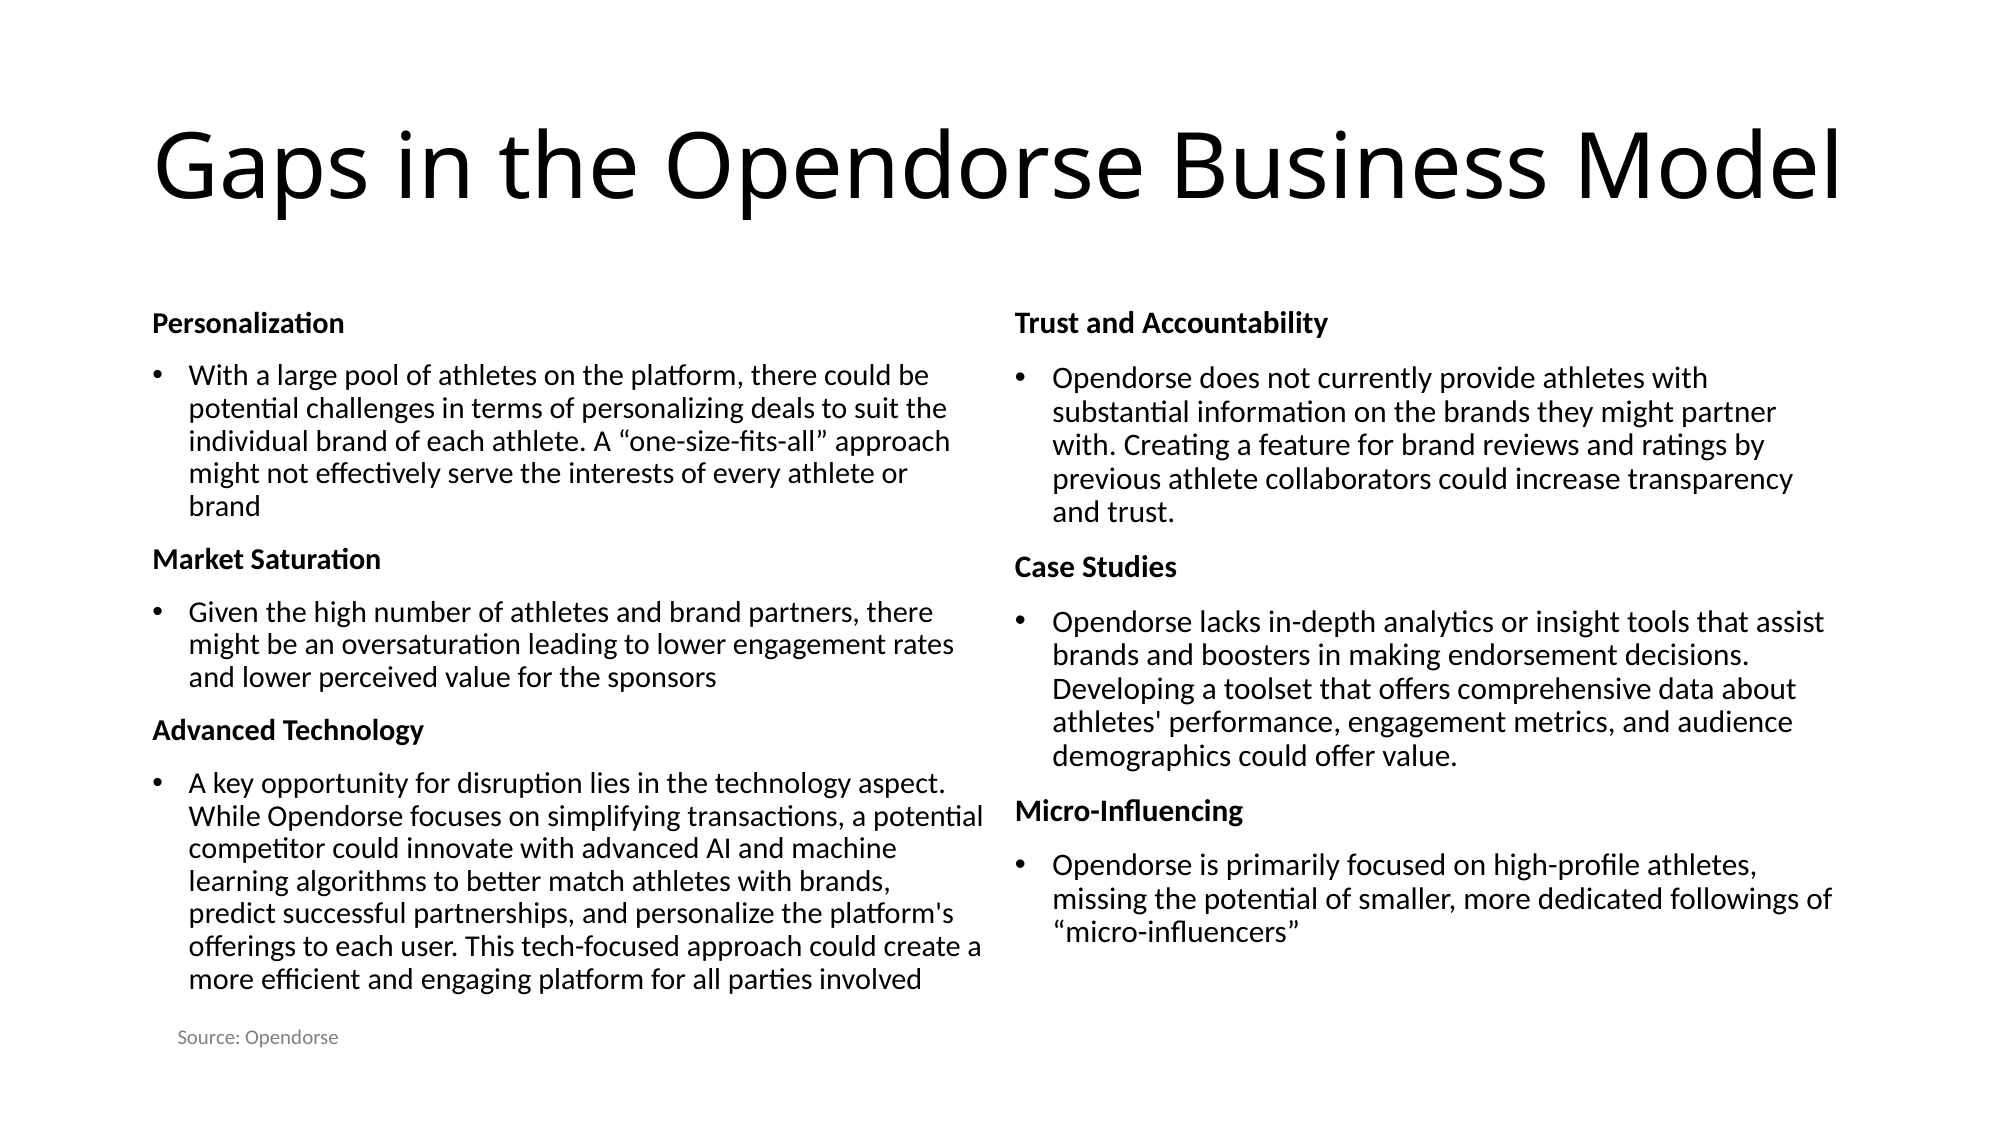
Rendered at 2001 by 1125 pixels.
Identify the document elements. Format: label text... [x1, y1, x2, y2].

text_box Source: Opendorse [162, 1018, 1025, 1066]
list Personalization With a large pool of athletes on the platform, there could be potential challenges in terms of personalizing deals to suit the individual brand of each athlete. A “one-size-fits-all” approach might not effectively serve the interests of every athlete or brand Market Saturation Given the high number of athletes and brand partners, there might be an oversaturation leading to lower engagement rates and lower perceived value for the sponsors Advanced Technology A key opportunity for disruption lies in the technology aspect. While Opendorse focuses on simplifying transactions, a potential competitor could innovate with advanced AI and machine learning algorithms to better match athletes with brands, predict successful partnerships, and personalize the platform's offerings to each user. This tech-focused approach could create a more efficient and engaging platform for all parties involved [137, 299, 1000, 1019]
title Gaps in the Opendorse Business Model [137, 59, 1863, 278]
text_box Trust and Accountability Opendorse does not currently provide athletes with substantial information on the brands they might partner with. Creating a feature for brand reviews and ratings by previous athlete collaborators could increase transparency and trust. Case Studies Opendorse lacks in-depth analytics or insight tools that assist brands and boosters in making endorsement decisions. Developing a toolset that offers comprehensive data about athletes' performance, engagement metrics, and audience demographics could offer value. Micro-Influencing Opendorse is primarily focused on high-profile athletes, missing the potential of smaller, more dedicated followings of “micro-influencers” [999, 299, 1863, 997]
